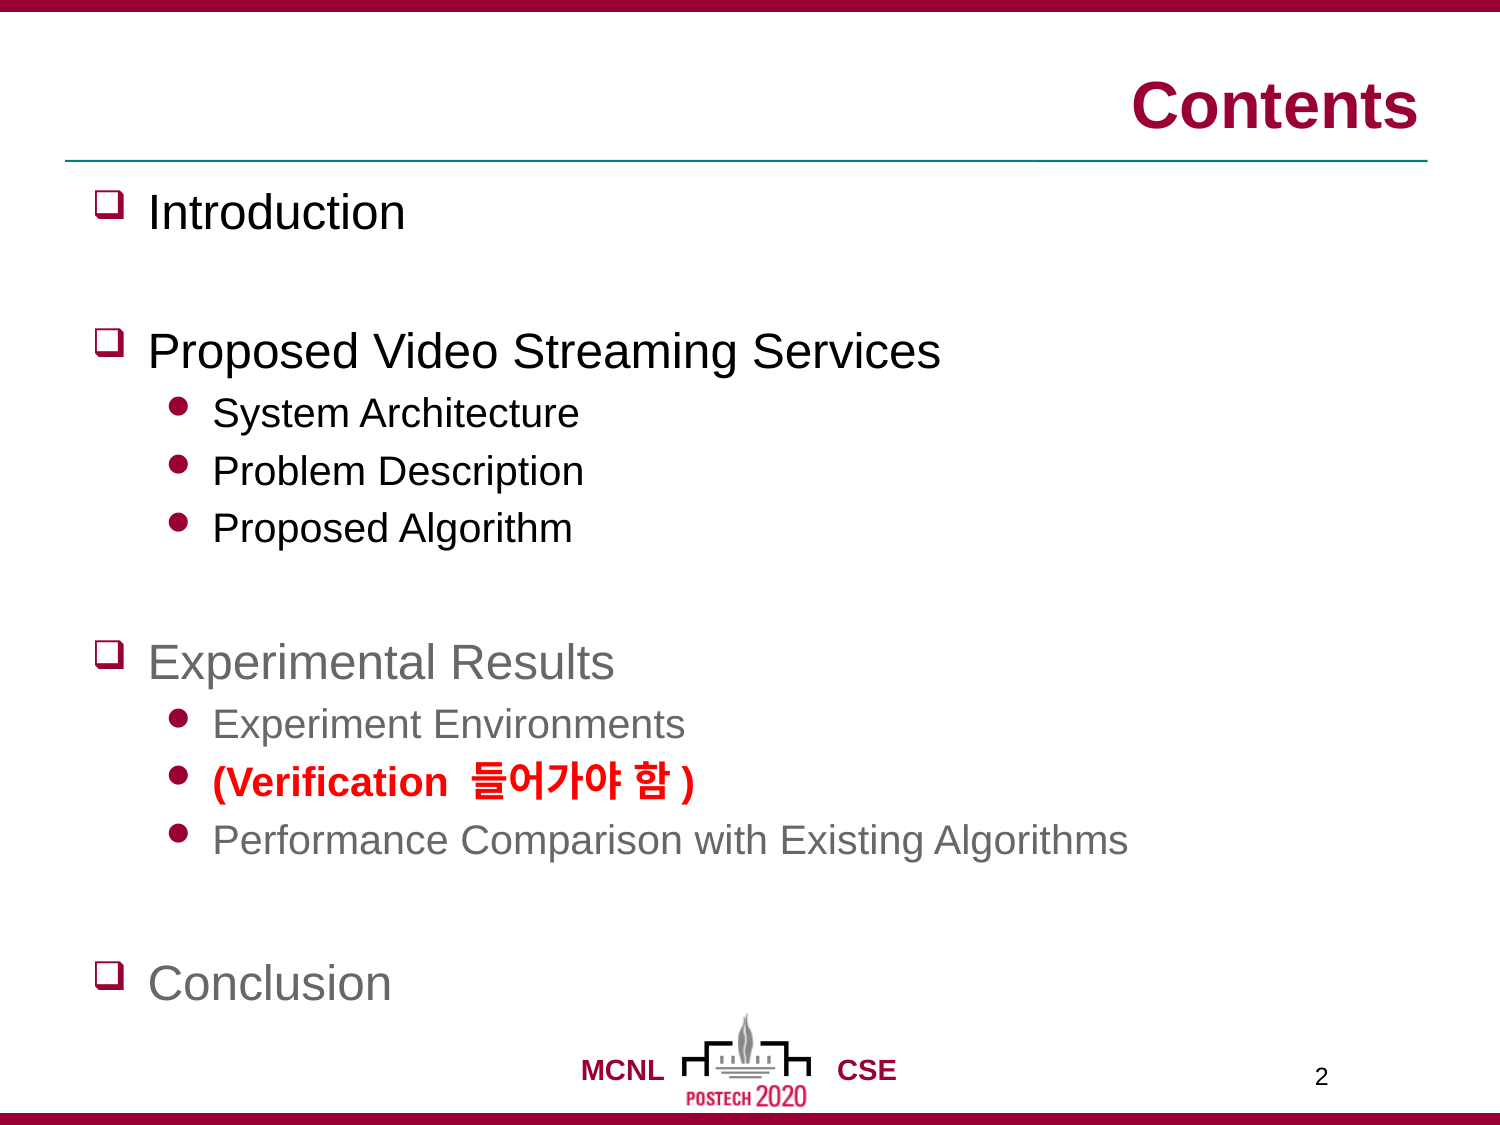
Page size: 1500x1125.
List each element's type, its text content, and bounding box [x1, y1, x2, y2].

list Introduction Proposed Video Streaming Services System Architecture Problem Description Proposed Algorithm Experimental Results Experiment Environments (Verification 들어가야 함) Performance Comparison with Existing Algorithms Conclusion [76, 172, 1427, 1024]
title Contents [74, 36, 1436, 150]
picture [672, 1024, 820, 1111]
slide_number 2 [1299, 1052, 1425, 1113]
